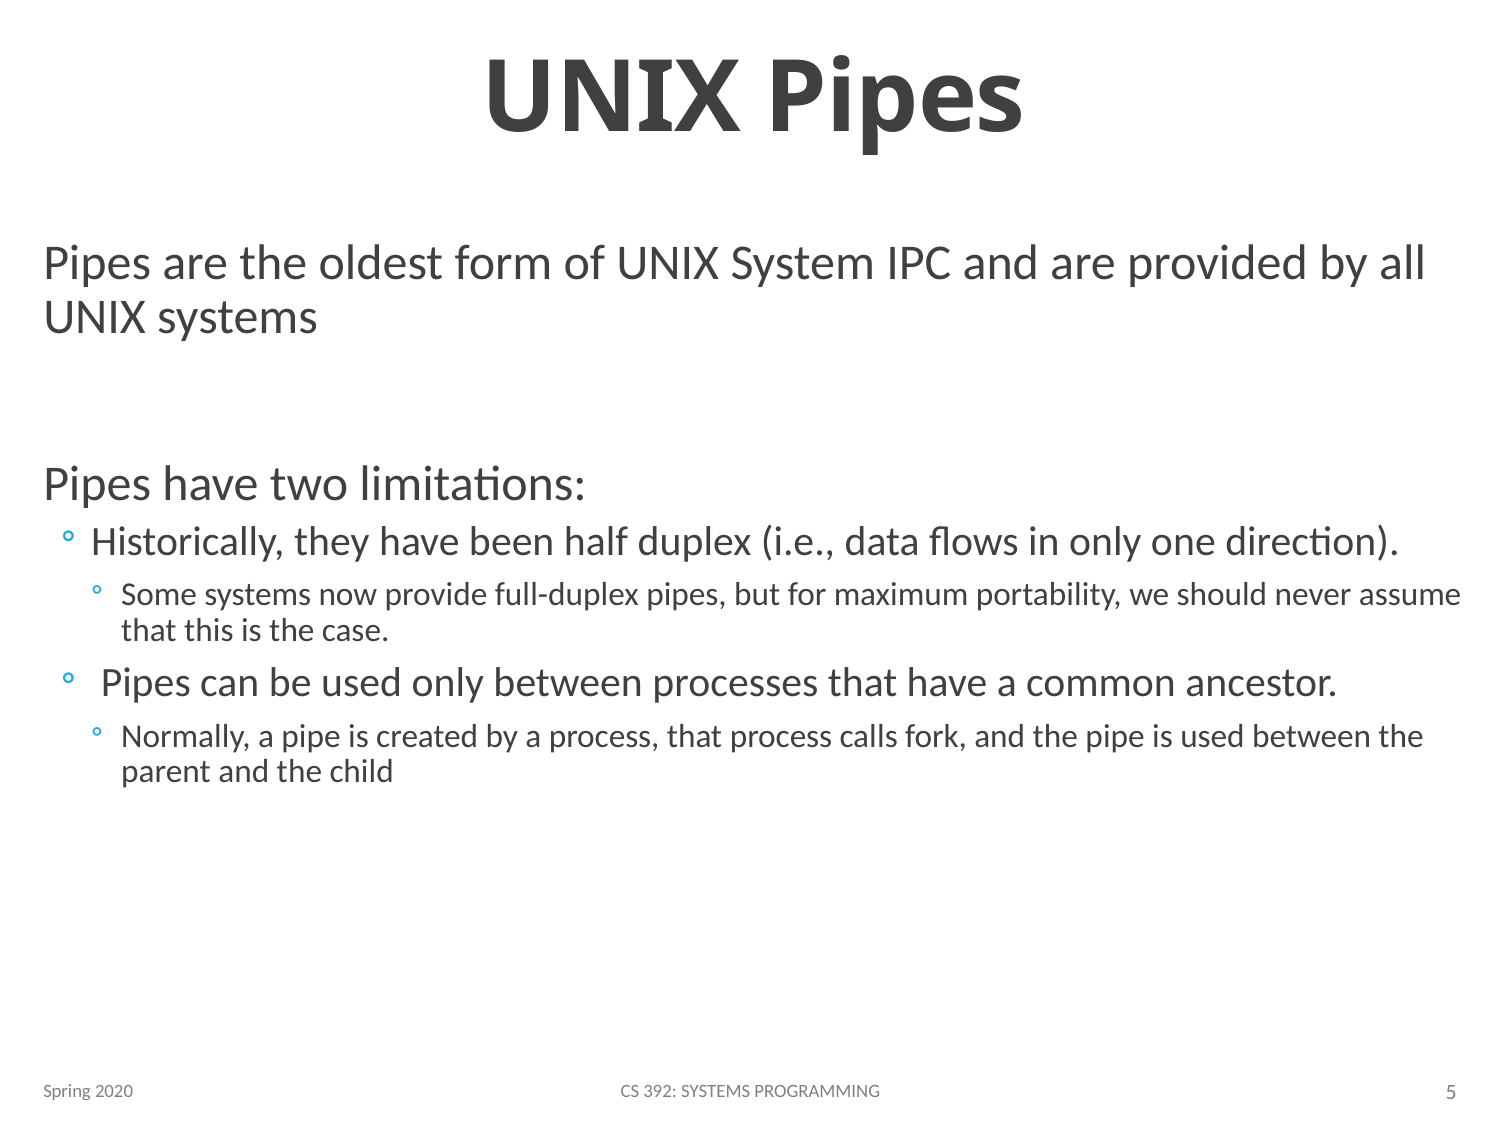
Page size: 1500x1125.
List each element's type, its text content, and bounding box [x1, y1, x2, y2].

slide_number 5 [1310, 1060, 1472, 1121]
slide_number Spring 2020 [28, 1059, 333, 1120]
list Pipes are the oldest form of UNIX System IPC and are provided by all UNIX systems Pipes have two limitations: Historically, they have been half duplex (i.e., data flows in only one direction). Some systems now provide full-duplex pipes, but for maximum portability, we should never assume that this is the case. Pipes can be used only between processes that have a common ancestor. Normally, a pipe is created by a process, that process calls fork, and the pipe is used between the parent and the child [28, 229, 1472, 1021]
title UNIX Pipes [135, 5, 1373, 160]
footer CS 392: Systems Programming [453, 1059, 1047, 1120]
